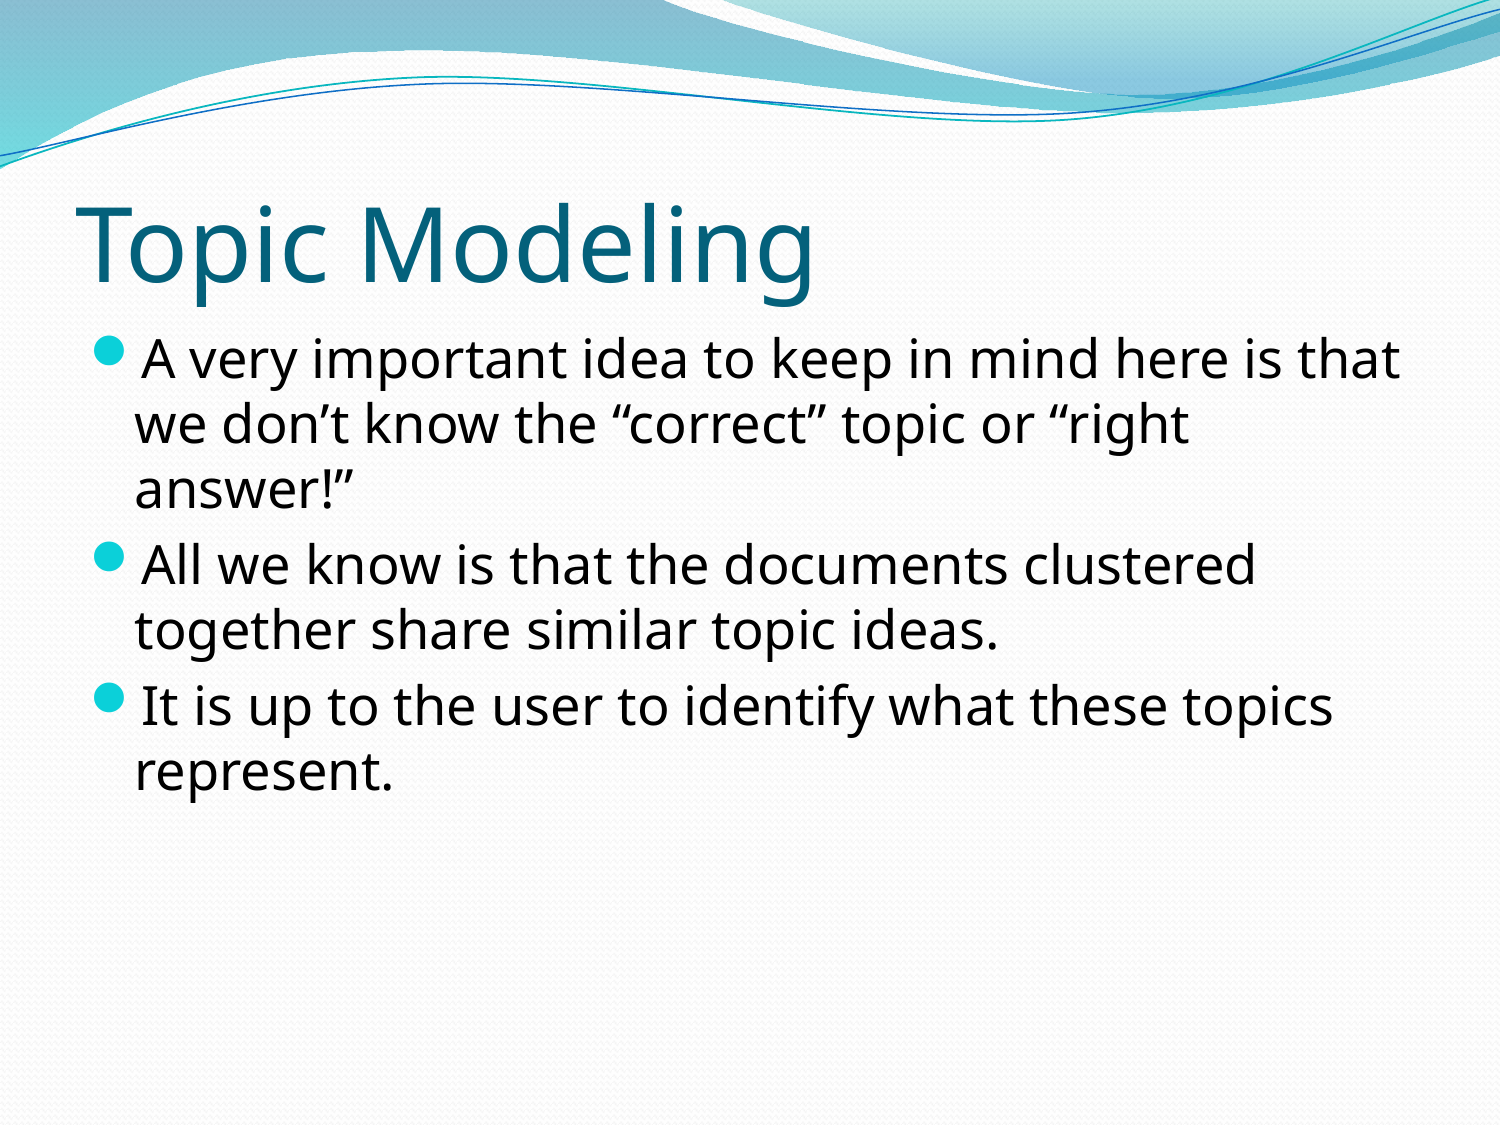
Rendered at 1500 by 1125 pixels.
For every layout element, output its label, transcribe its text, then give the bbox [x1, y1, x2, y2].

list A very important idea to keep in mind here is that we don’t know the “correct” topic or “right answer!” All we know is that the documents clustered together share similar topic ideas. It is up to the user to identify what these topics represent. [75, 317, 1425, 1038]
title Topic Modeling [75, 115, 1425, 303]
